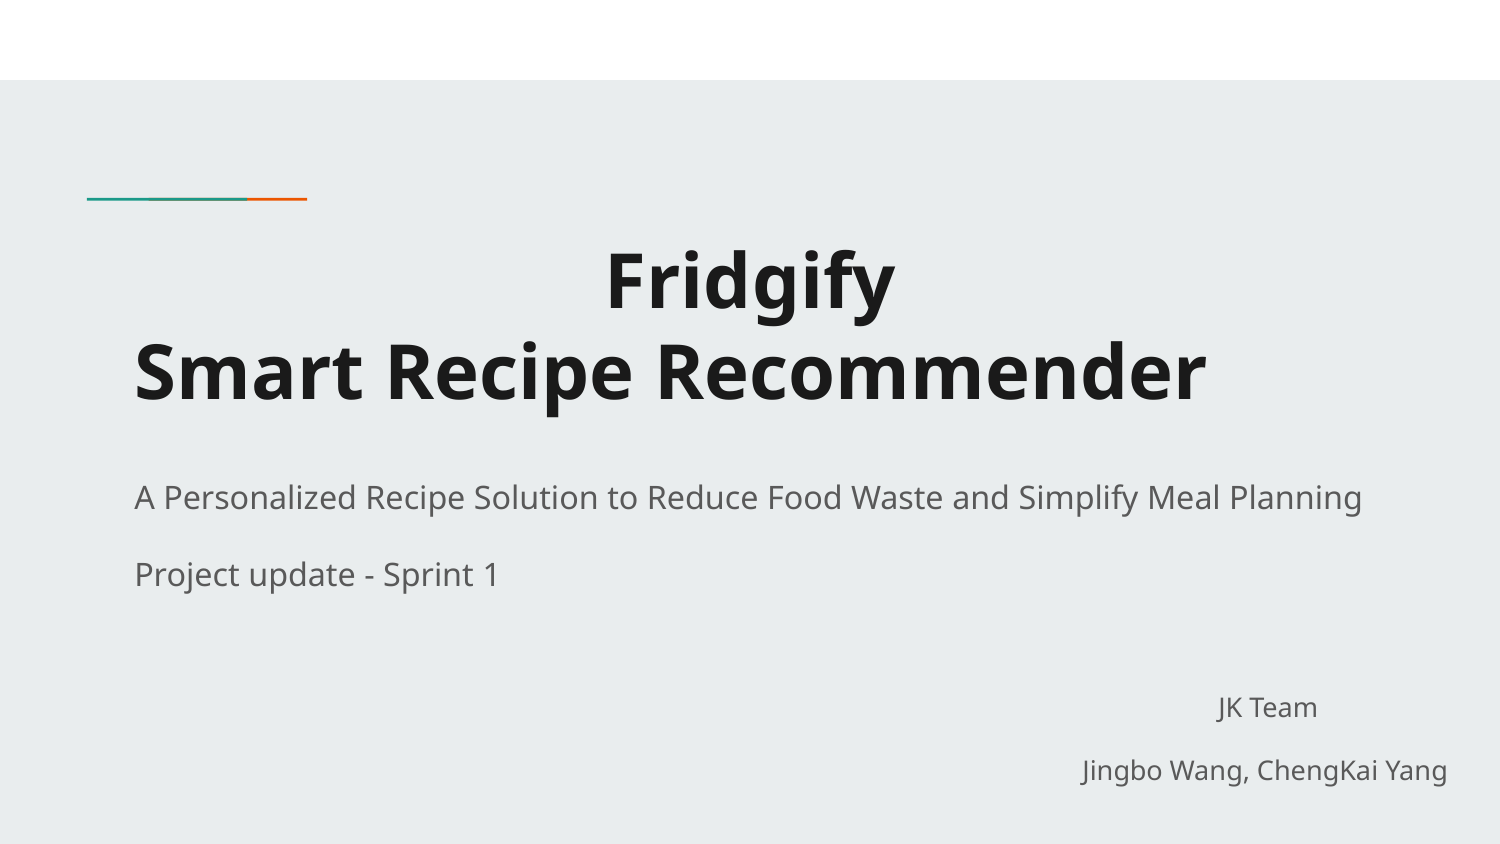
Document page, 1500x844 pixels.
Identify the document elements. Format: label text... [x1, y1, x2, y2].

title Fridgify Smart Recipe Recommender [119, 216, 1381, 461]
subtitle A Personalized Recipe Solution to Reduce Food Waste and Simplify Meal Planning Project update - Sprint 1 [119, 461, 1453, 609]
text_box JK Team [1136, 675, 1400, 738]
text_box Jingbo Wang, ChengKai Yang [1067, 738, 1469, 801]
